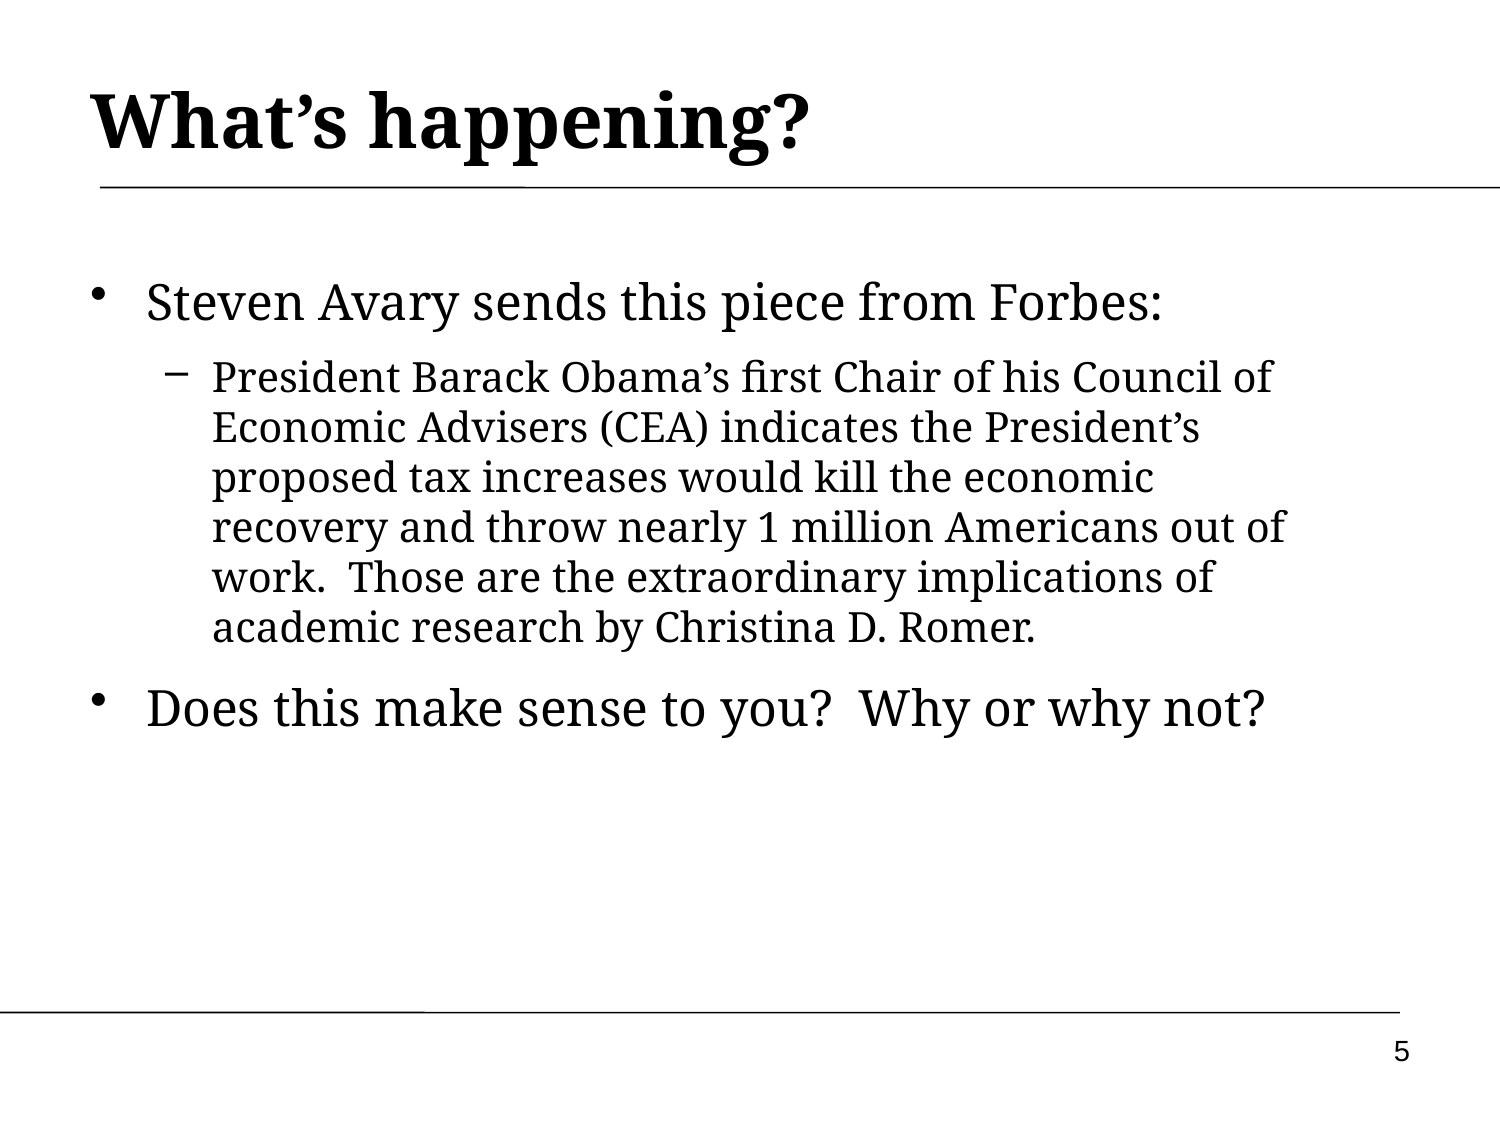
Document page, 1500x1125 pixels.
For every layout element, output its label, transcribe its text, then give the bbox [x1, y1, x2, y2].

title What’s happening? [74, 49, 1426, 188]
list Steven Avary sends this piece from Forbes: President Barack Obama’s first Chair of his Council of Economic Advisers (CEA) indicates the President’s proposed tax increases would kill the economic recovery and throw nearly 1 million Americans out of work. Those are the extraordinary implications of academic research by Christina D. Romer. Does this make sense to you? Why or why not? [74, 262, 1338, 1006]
slide_number 5 [1074, 1024, 1426, 1103]
